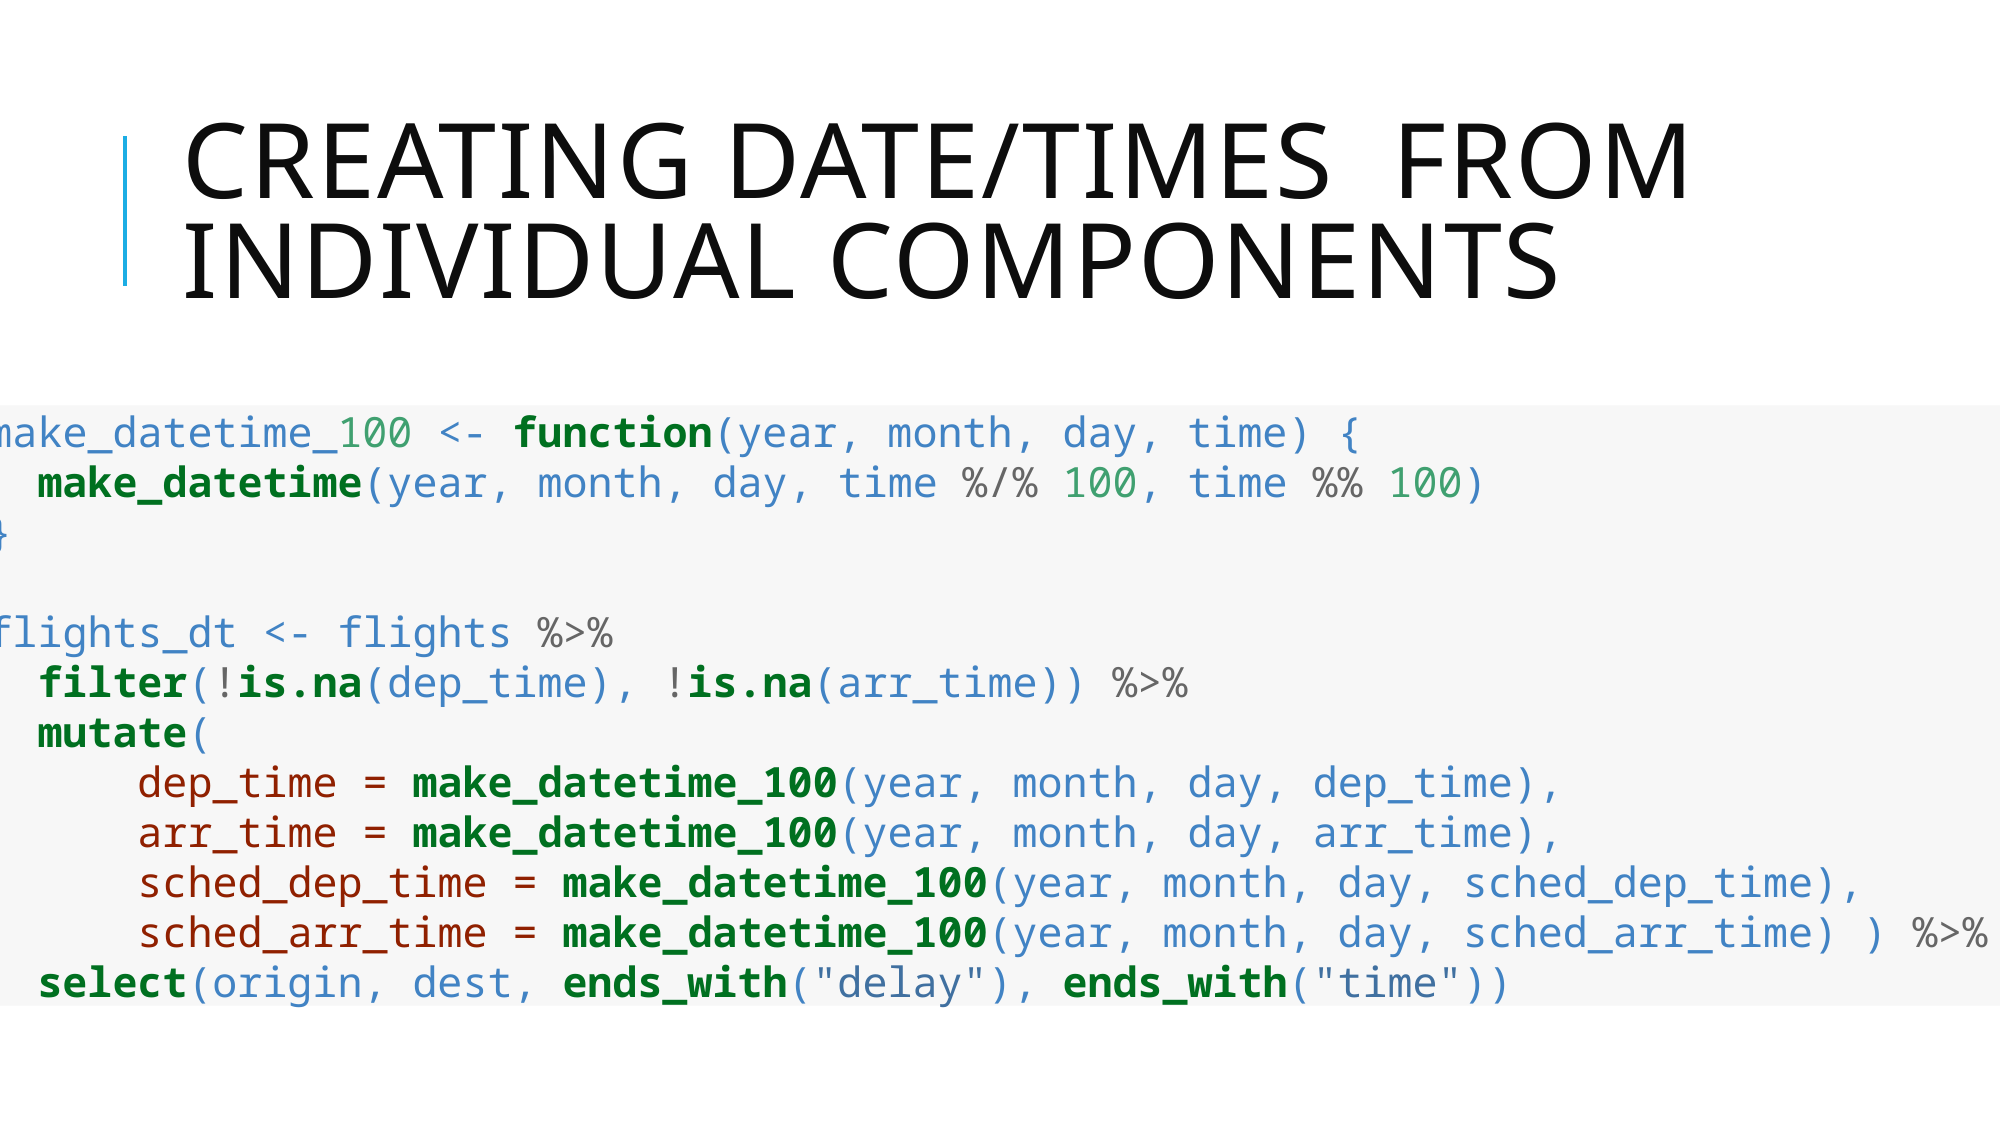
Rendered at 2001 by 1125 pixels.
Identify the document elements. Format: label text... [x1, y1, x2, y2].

title Creating date/times From individual components [168, 96, 1763, 342]
text_box make_datetime_100 <- function(year, month, day, time) { make_datetime(year, month, day, time %/% 100, time %% 100) } flights_dt <- flights %>% filter(!is.na(dep_time), !is.na(arr_time)) %>% mutate( dep_time = make_datetime_100(year, month, day, dep_time), arr_time = make_datetime_100(year, month, day, arr_time), sched_dep_time = make_datetime_100(year, month, day, sched_dep_time), sched_arr_time = make_datetime_100(year, month, day, sched_arr_time) ) %>% select(origin, dest, ends_with("delay"), ends_with("time")) [0, 405, 2000, 1006]
